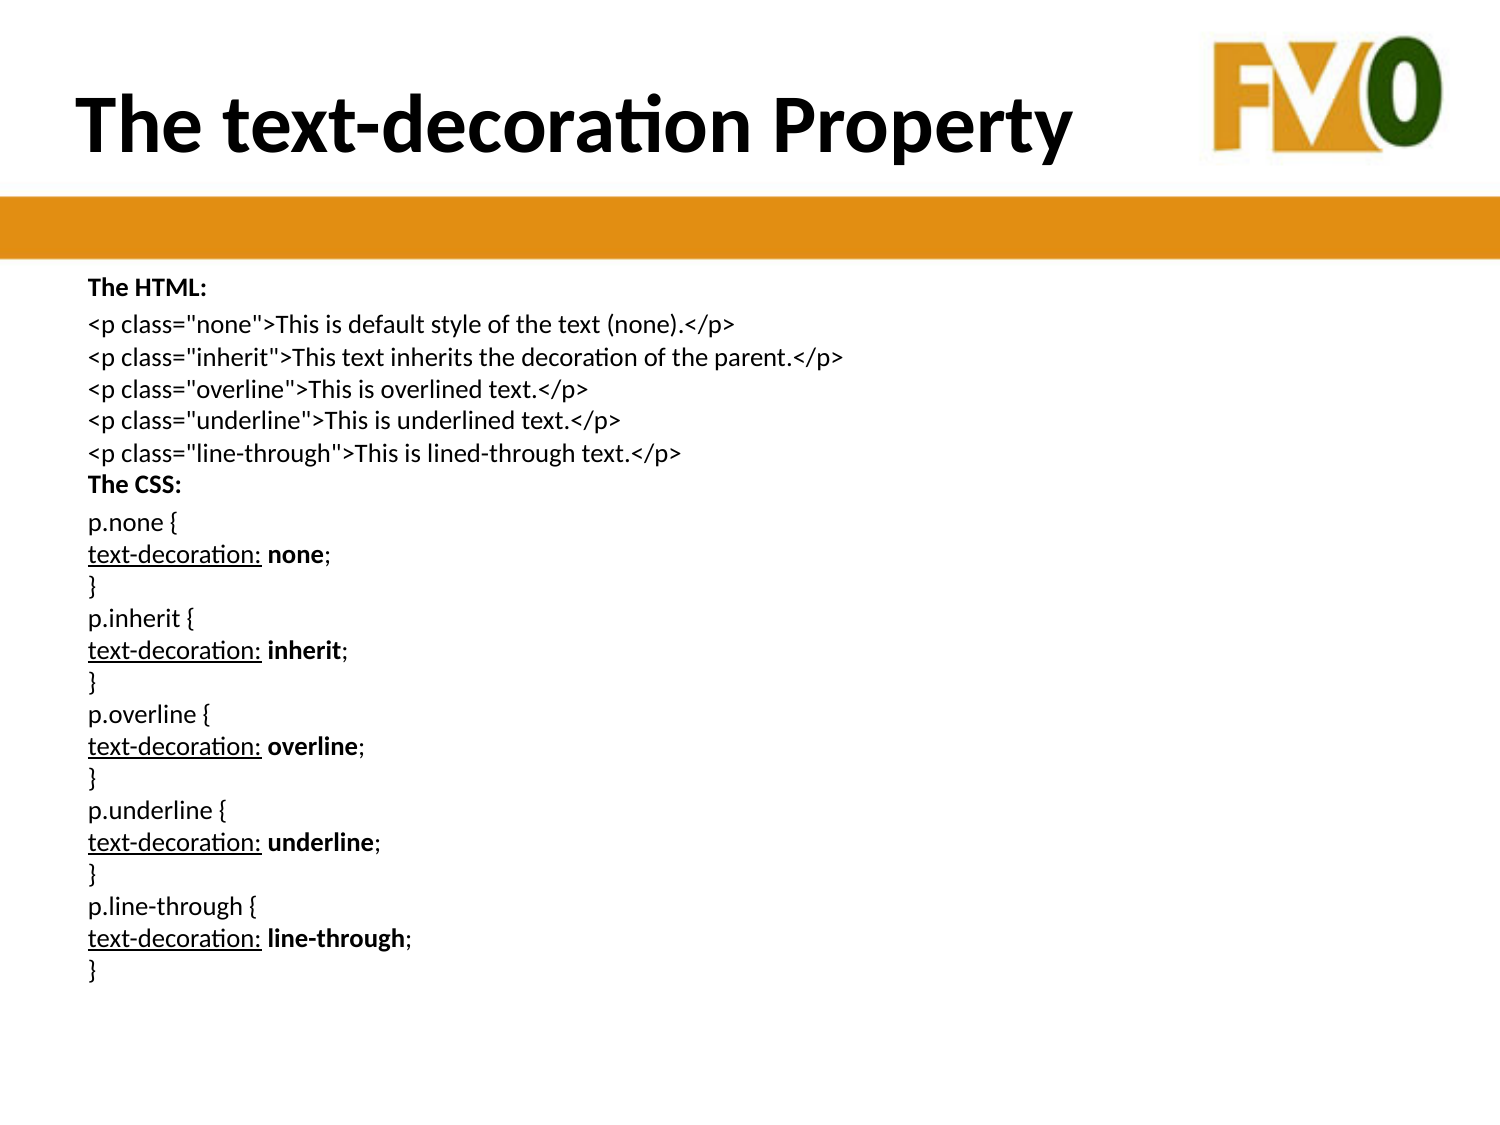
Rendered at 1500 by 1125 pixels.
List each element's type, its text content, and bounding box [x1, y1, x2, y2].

picture [0, 0, 1500, 1125]
title The text-decoration Property [0, 24, 1250, 213]
list The HTML: <p class="none">This is default style of the text (none).</p> <p class="inherit">This text inherits the decoration of the parent.</p> <p class="overline">This is overlined text.</p> <p class="underline">This is underlined text.</p> <p class="line-through">This is lined-through text.</p> The CSS: p.none { text-decoration: none; } p.inherit { text-decoration: inherit; } p.overline { text-decoration: overline; } p.underline { text-decoration: underline; } p.line-through { text-decoration: line-through; } [72, 262, 1423, 1005]
